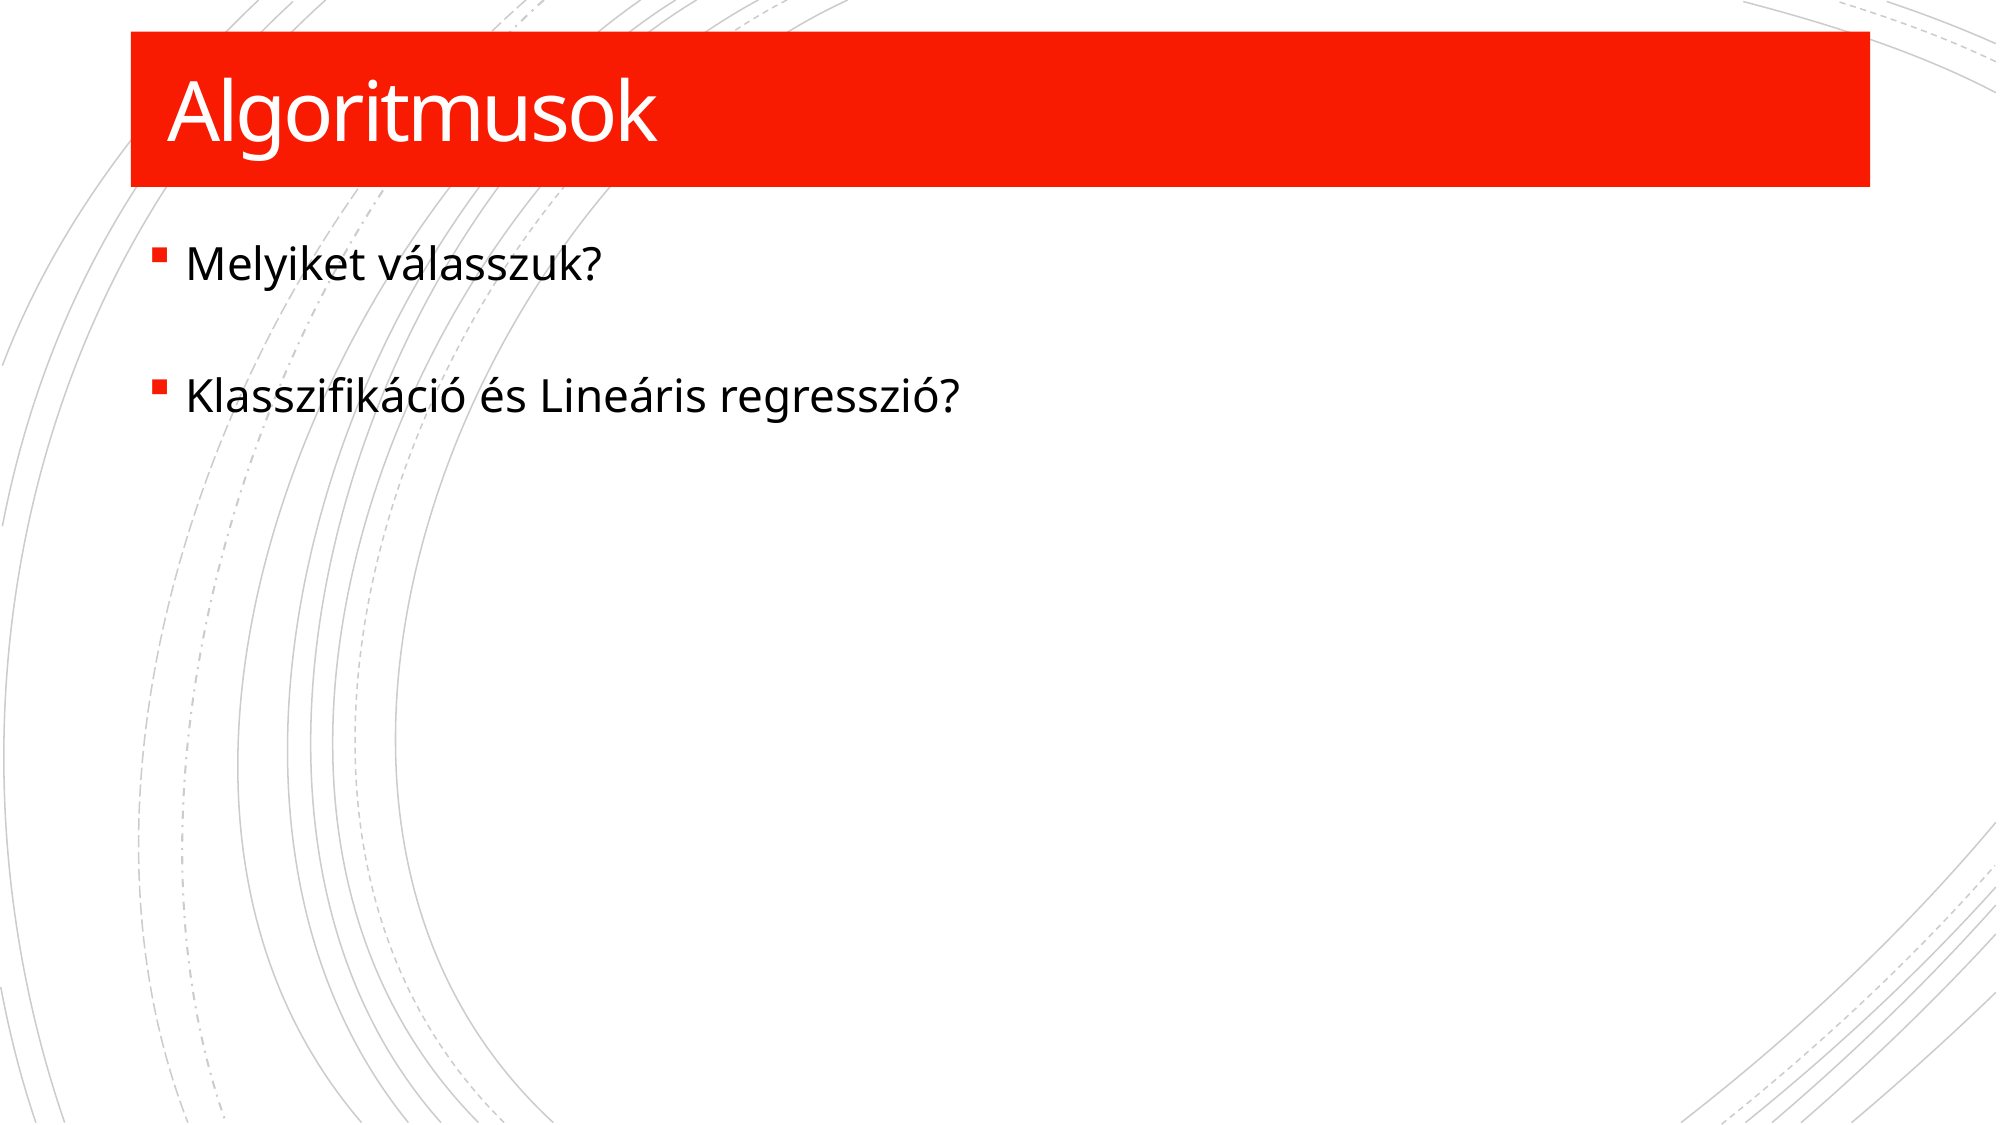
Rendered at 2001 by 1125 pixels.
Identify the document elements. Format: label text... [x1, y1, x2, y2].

title Algoritmusok [129, 17, 1701, 215]
list Melyiket válasszuk? Klasszifikáció és Lineáris regresszió? [133, 215, 1871, 993]
